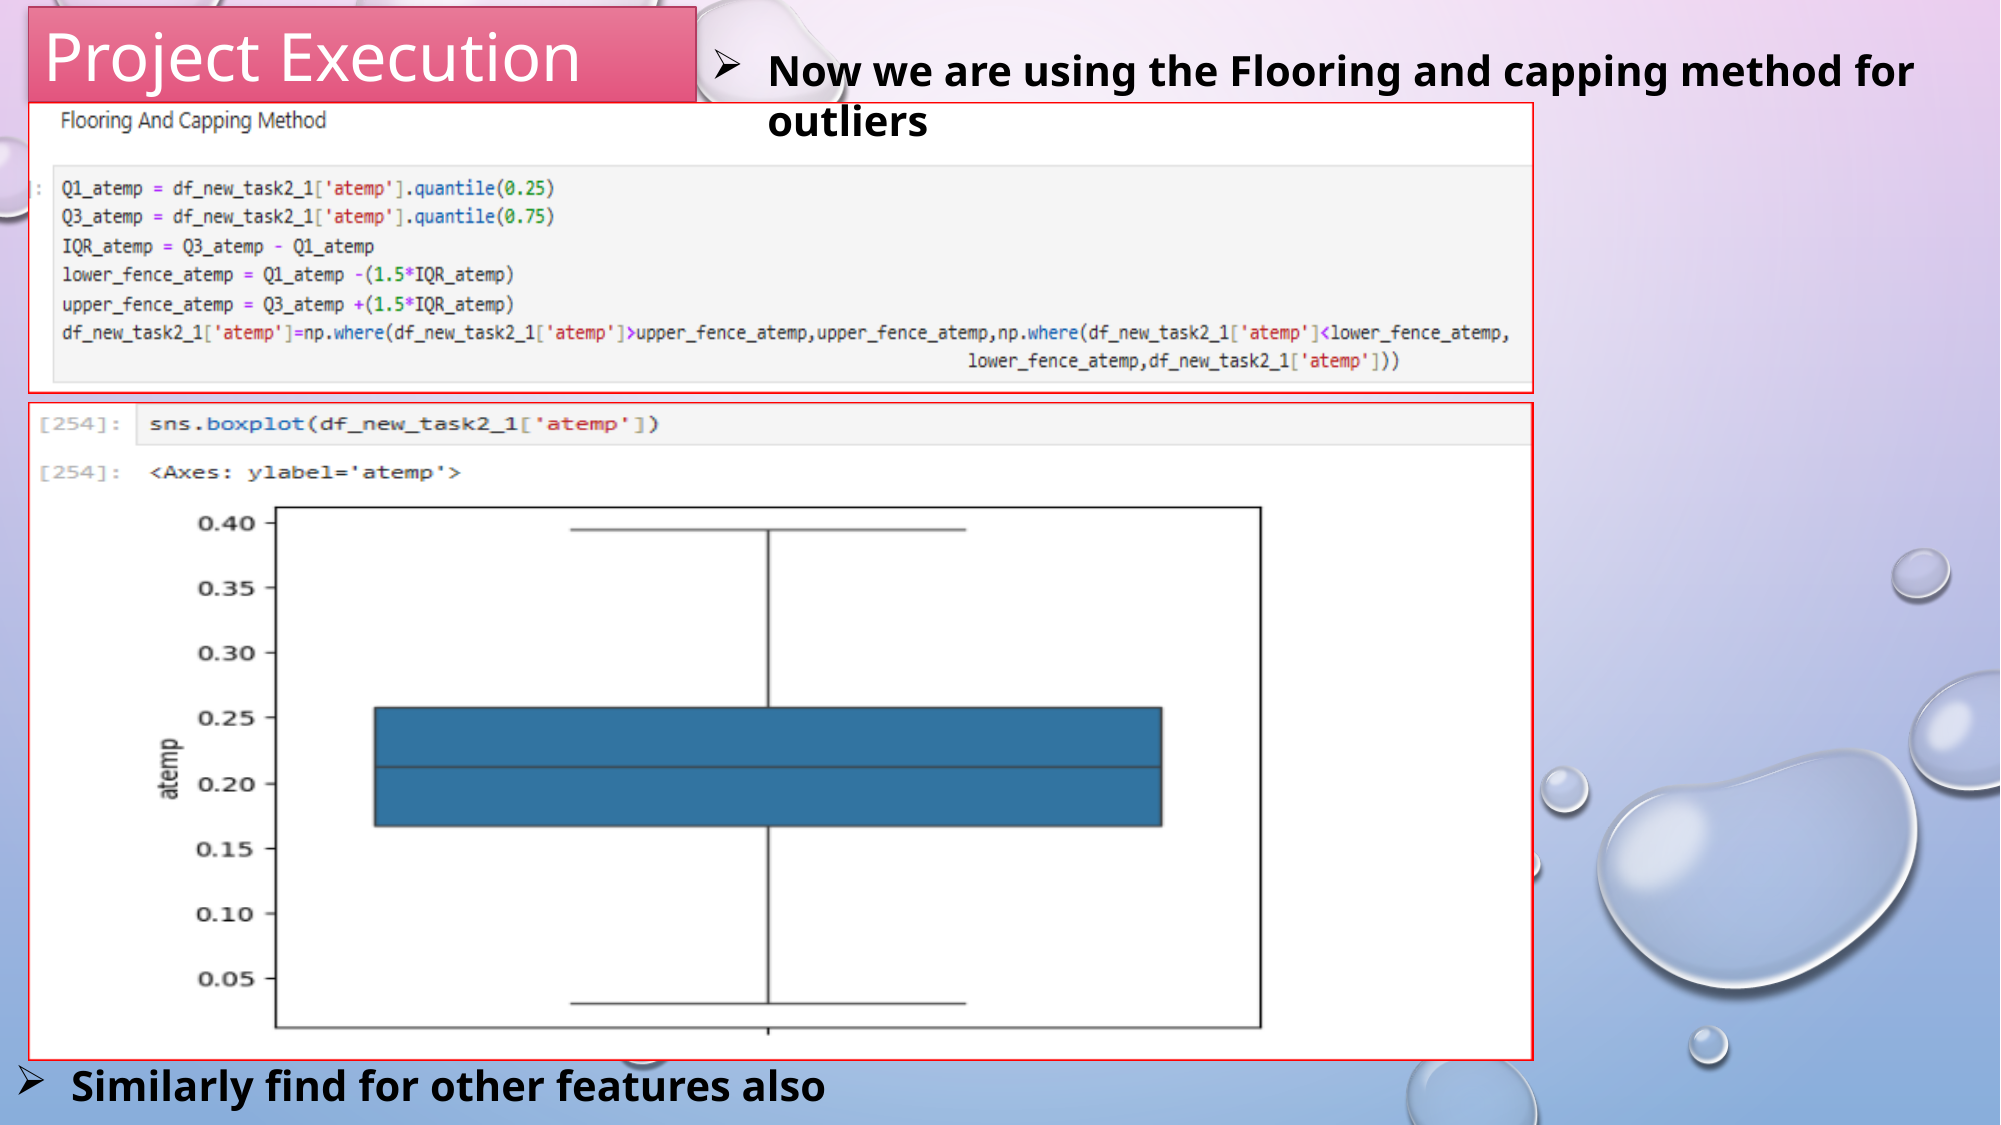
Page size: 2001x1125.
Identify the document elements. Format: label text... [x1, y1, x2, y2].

text_box Now we are using the Flooring and capping method for outliers [696, 37, 1972, 152]
picture [0, 0, 2000, 1125]
text_box Similarly find for other features also [0, 1052, 1276, 1118]
text_box Project Execution [28, 6, 697, 102]
